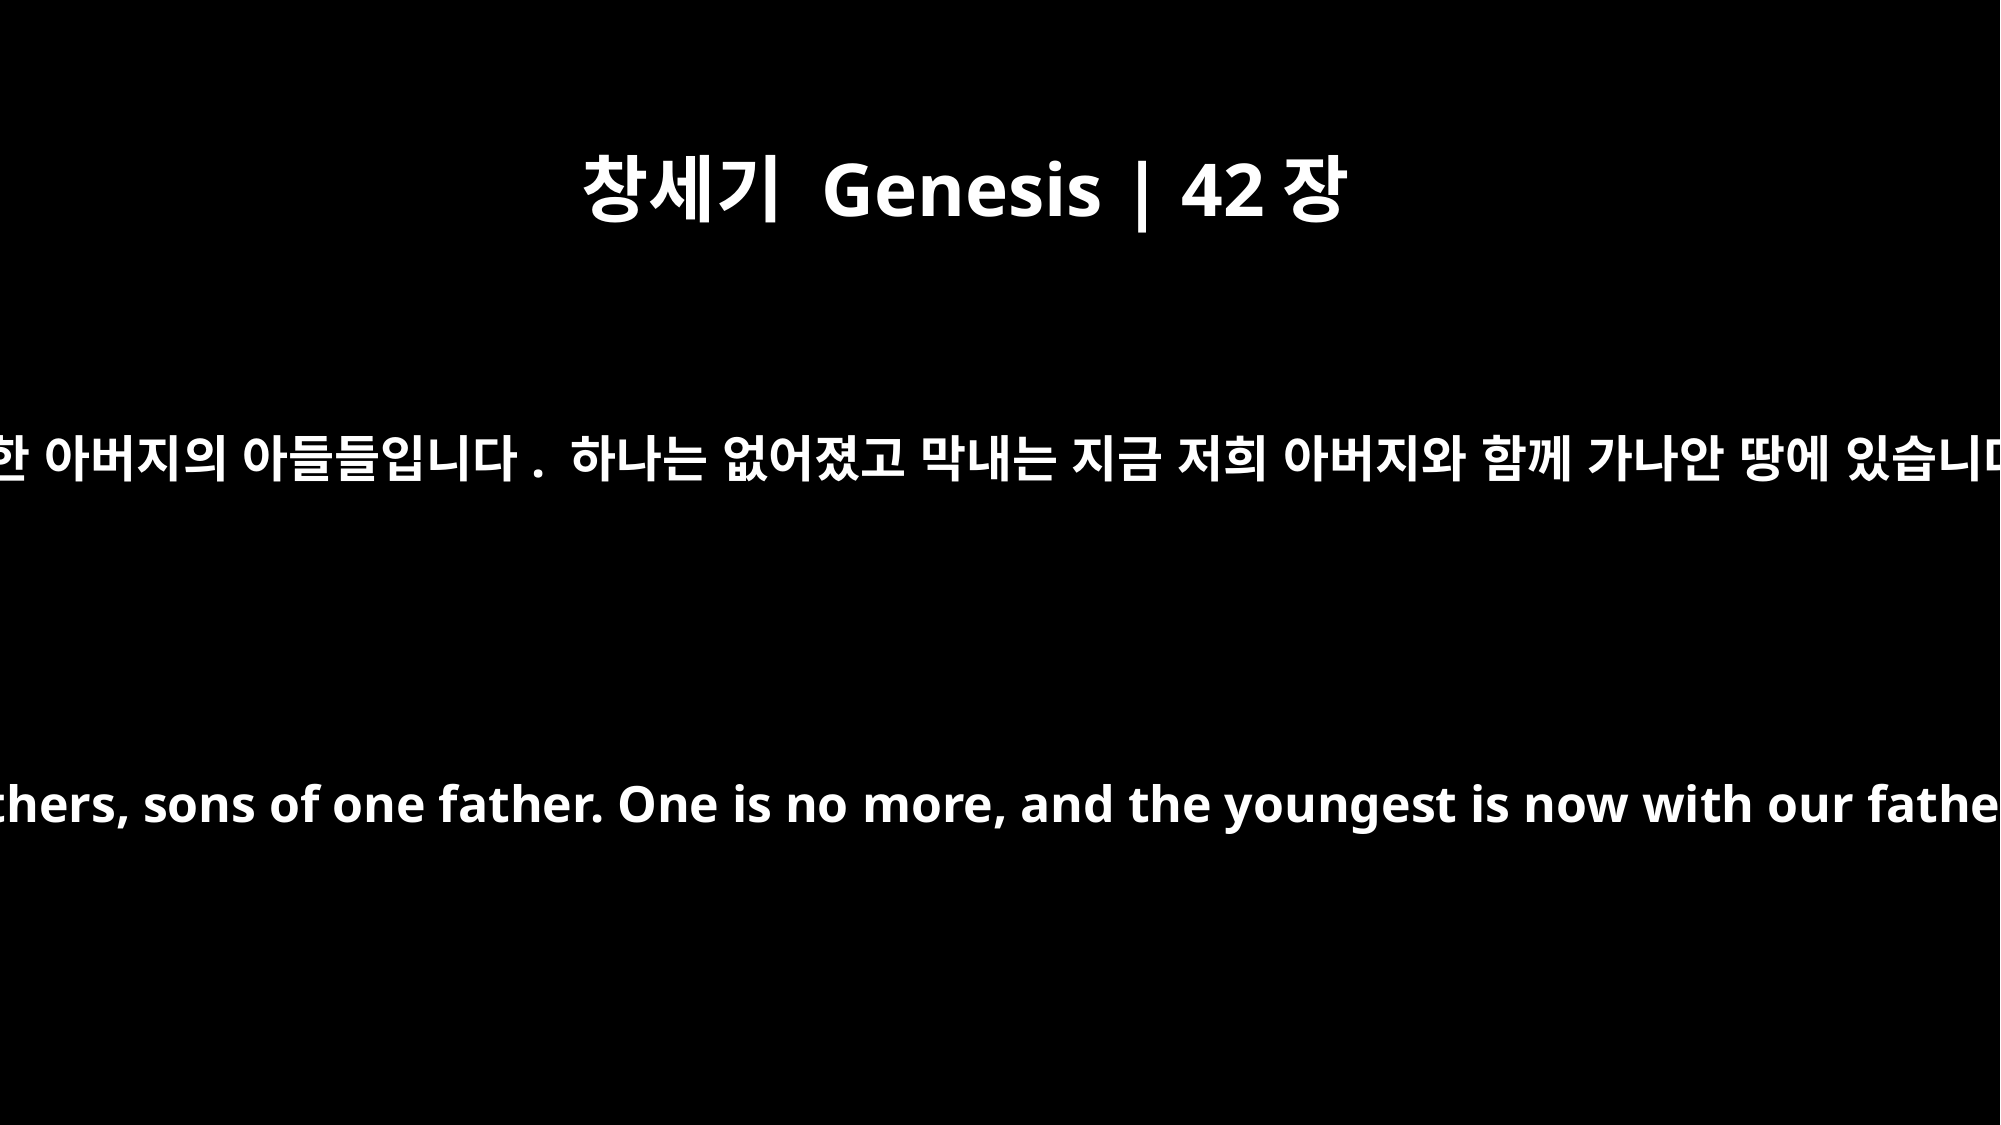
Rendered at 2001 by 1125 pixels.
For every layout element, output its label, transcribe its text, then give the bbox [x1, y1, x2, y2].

text_box We were twelve brothers, sons of one father. One is no more, and the youngest is now with our father in Canaan.' [0, 764, 2000, 840]
text_box 창세기 Genesis | 42장 [566, 136, 1365, 239]
text_box 32 저희는 12형제로서 한 아버지의 아들들입니다. 하나는 없어졌고 막내는 지금 저희 아버지와 함께 가나안 땅에 있습니다’라고 했습니다. [0, 359, 2000, 495]
